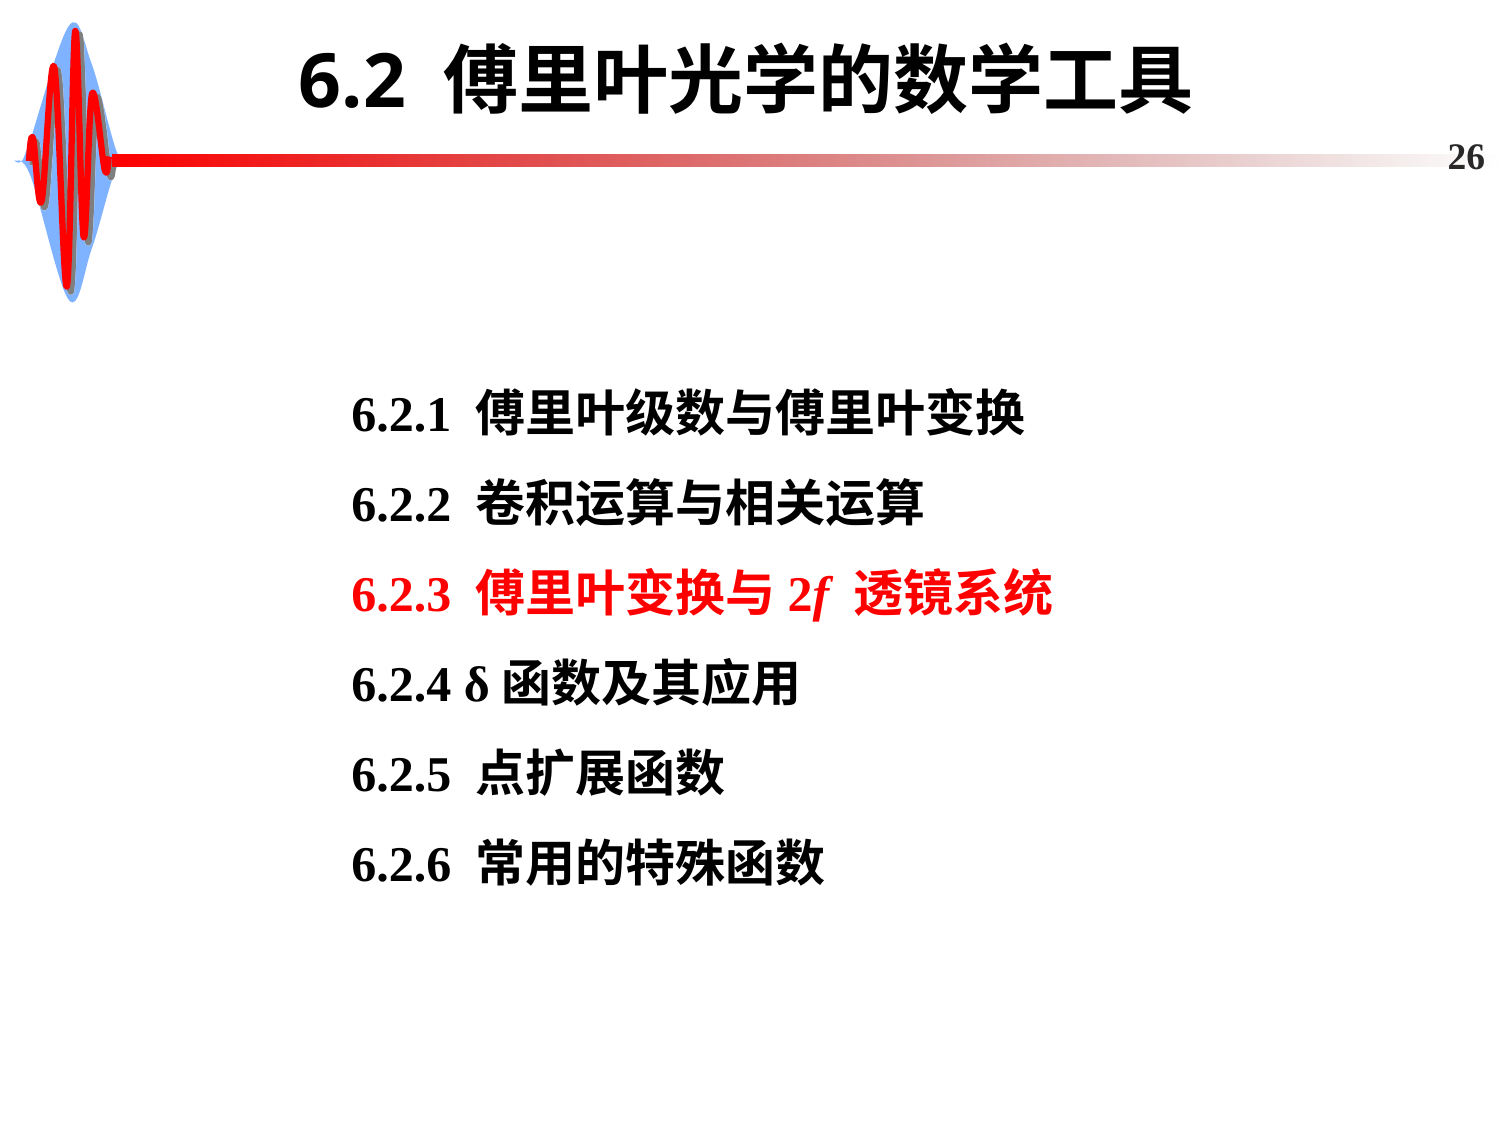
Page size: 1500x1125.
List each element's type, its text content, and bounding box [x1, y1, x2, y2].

title 6.2 傅里叶光学的数学工具 [159, 19, 1334, 137]
slide_number 26 [1370, 137, 1500, 173]
text_box 6.2.1 傅里叶级数与傅里叶变换 6.2.2 卷积运算与相关运算 6.2.3 傅里叶变换与2f 透镜系统 6.2.4 δ函数及其应用 6.2.5 点扩展函数 6.2.6 常用的特殊函数 [336, 344, 1223, 899]
